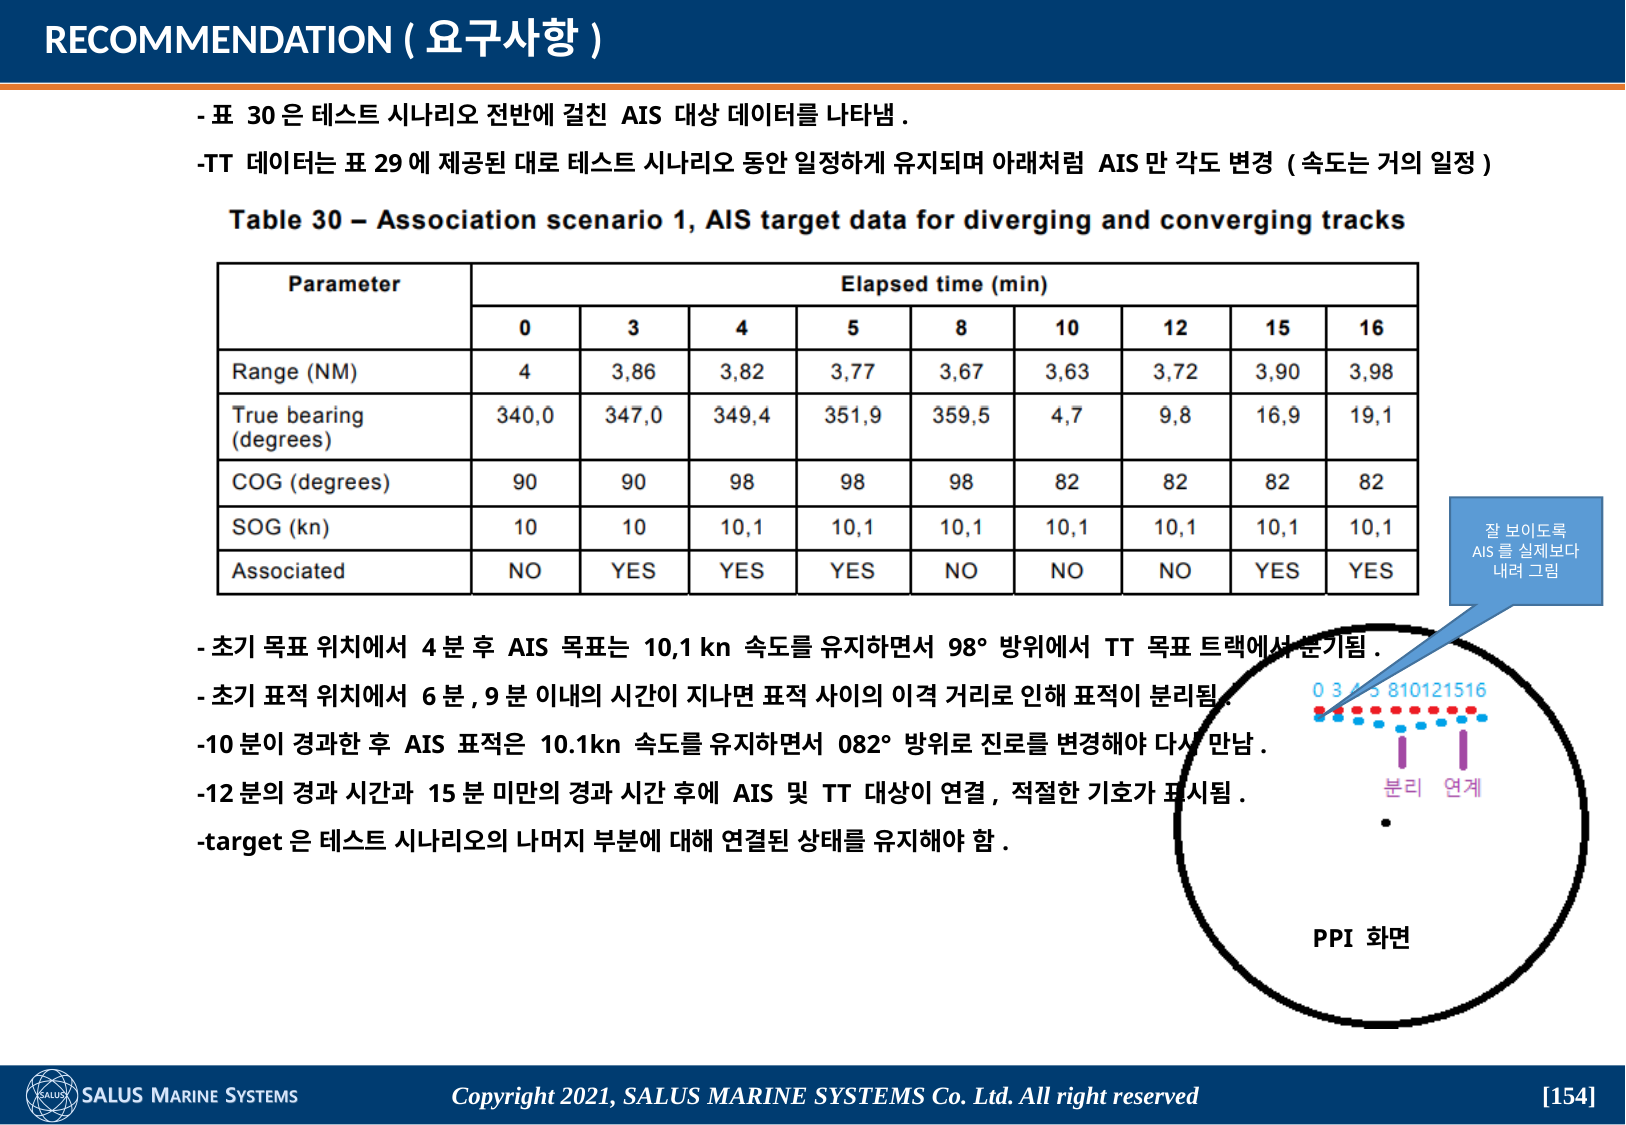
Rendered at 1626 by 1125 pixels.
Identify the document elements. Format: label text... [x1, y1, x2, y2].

list -표 30은 테스트 시나리오 전반에 걸친 AIS 대상 데이터를 나타냄. -TT 데이터는 표29에 제공된 대로 테스트 시나리오 동안 일정하게 유지되며 아래처럼 AIS만 각도 변경 (속도는 거의 일정) -초기 목표 위치에서 4분 후 AIS 목표는 10,1 kn 속도를 유지하면서 98° 방위에서 TT 목표 트랙에서 분기됨. -초기 표적 위치에서 6분, 9분 이내의 시간이 지나면 표적 사이의 이격 거리로 인해 표적이 분리됨. -10분이 경과한 후 AIS 표적은 10.1kn 속도를 유지하면서 082° 방위로 진로를 변경해야 다시 만남. -12분의 경과 시간과 15분 미만의 경과 시간 후에 AIS 및 TT 대상이 연결, 적절한 기호가 표시됨. -target은 테스트 시나리오의 나머지 부분에 대해 연결된 상태를 유지해야 함. PPI 화면 [25, 81, 1591, 1055]
picture [214, 209, 1422, 597]
text_box 잘 보이도록 AIS를 실제보다 내려 그림 [1449, 496, 1604, 622]
picture [1172, 622, 1591, 1029]
footer Copyright 2021, SALUS Marine Systems Co. Ltd. All right reserved [25, 1065, 1513, 1125]
title RECOMMENDATION (요구사항) [0, 0, 1625, 82]
slide_number [154] [1513, 1065, 1625, 1125]
